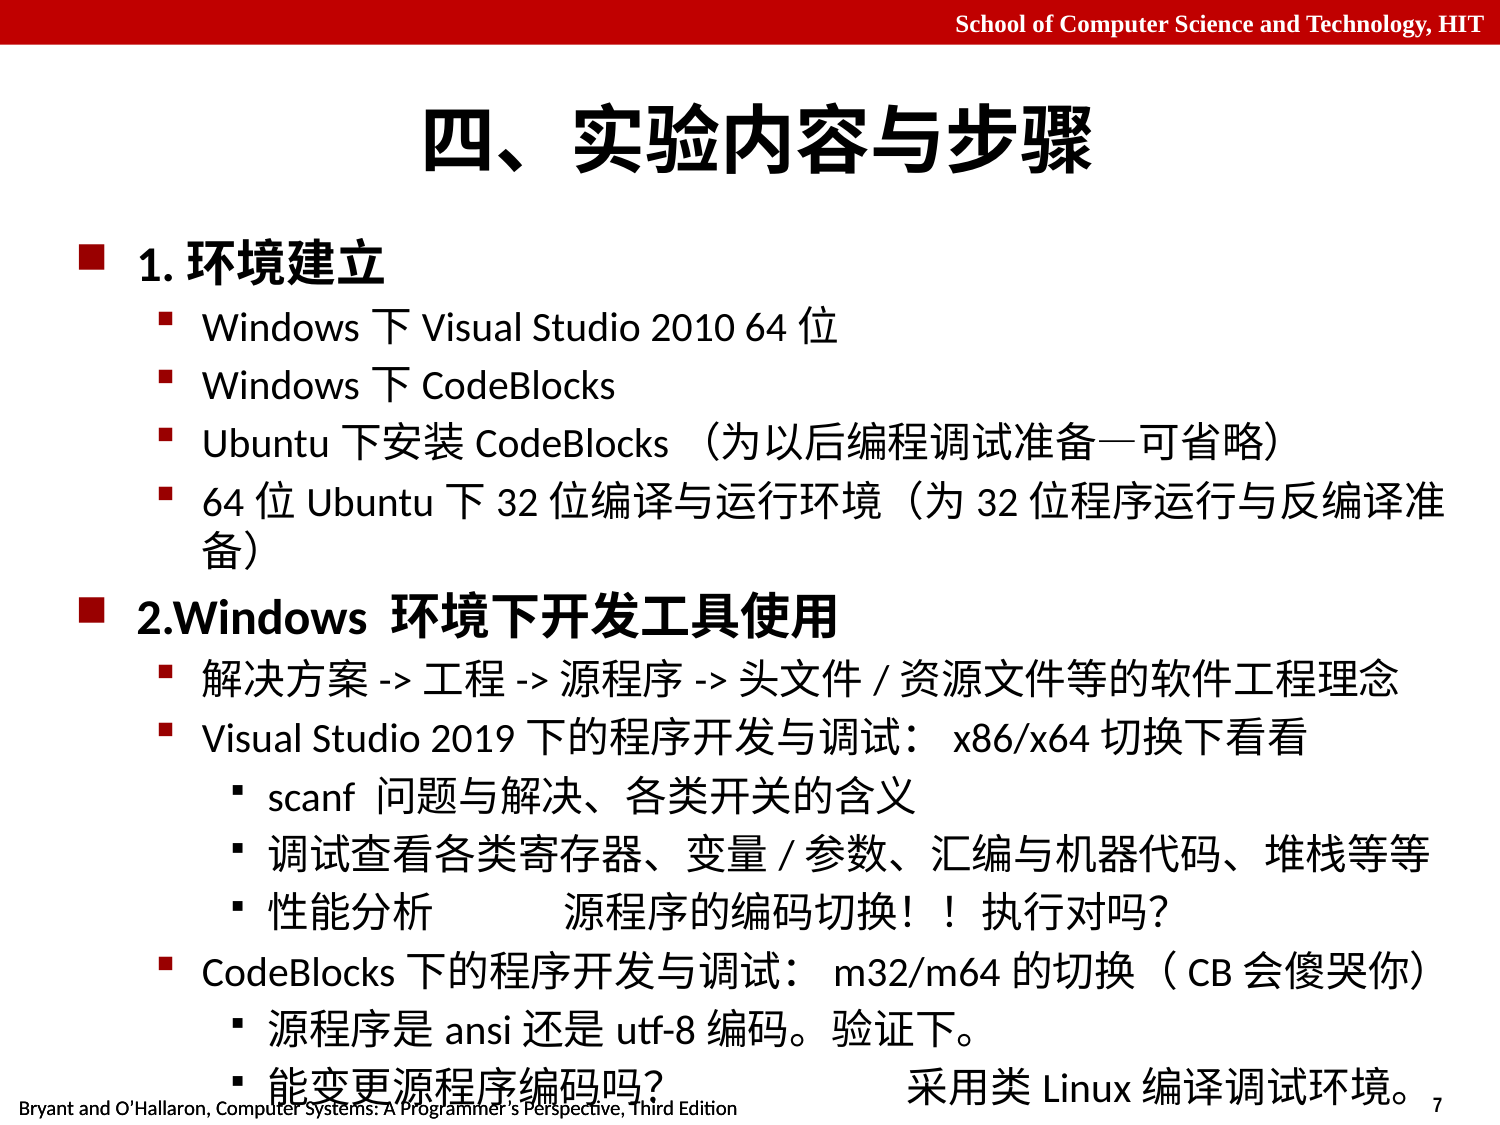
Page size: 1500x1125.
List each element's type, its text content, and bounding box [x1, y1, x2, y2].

list 1.环境建立 Windows下Visual Studio 2010 64位 Windows下CodeBlocks Ubuntu下安装CodeBlocks（为以后编程调试准备—可省略） 64位Ubuntu下32位编译与运行环境（为32位程序运行与反编译准备） 2.Windows 环境下开发工具使用 解决方案->工程->源程序->头文件/资源文件等的软件工程理念 Visual Studio 2019下的程序开发与调试：x86/x64切换下看看 scanf 问题与解决、各类开关的含义 调试查看各类寄存器、变量/参数、汇编与机器代码、堆栈等等 性能分析 源程序的编码切换！！执行对吗？ CodeBlocks下的程序开发与调试：m32/m64的切换（CB会傻哭你） 源程序是ansi还是utf-8编码。验证下。 能变更源程序编码吗？ 采用类Linux编译调试环境。 [64, 223, 1476, 1088]
title 四、实验内容与步骤 [37, 74, 1480, 201]
